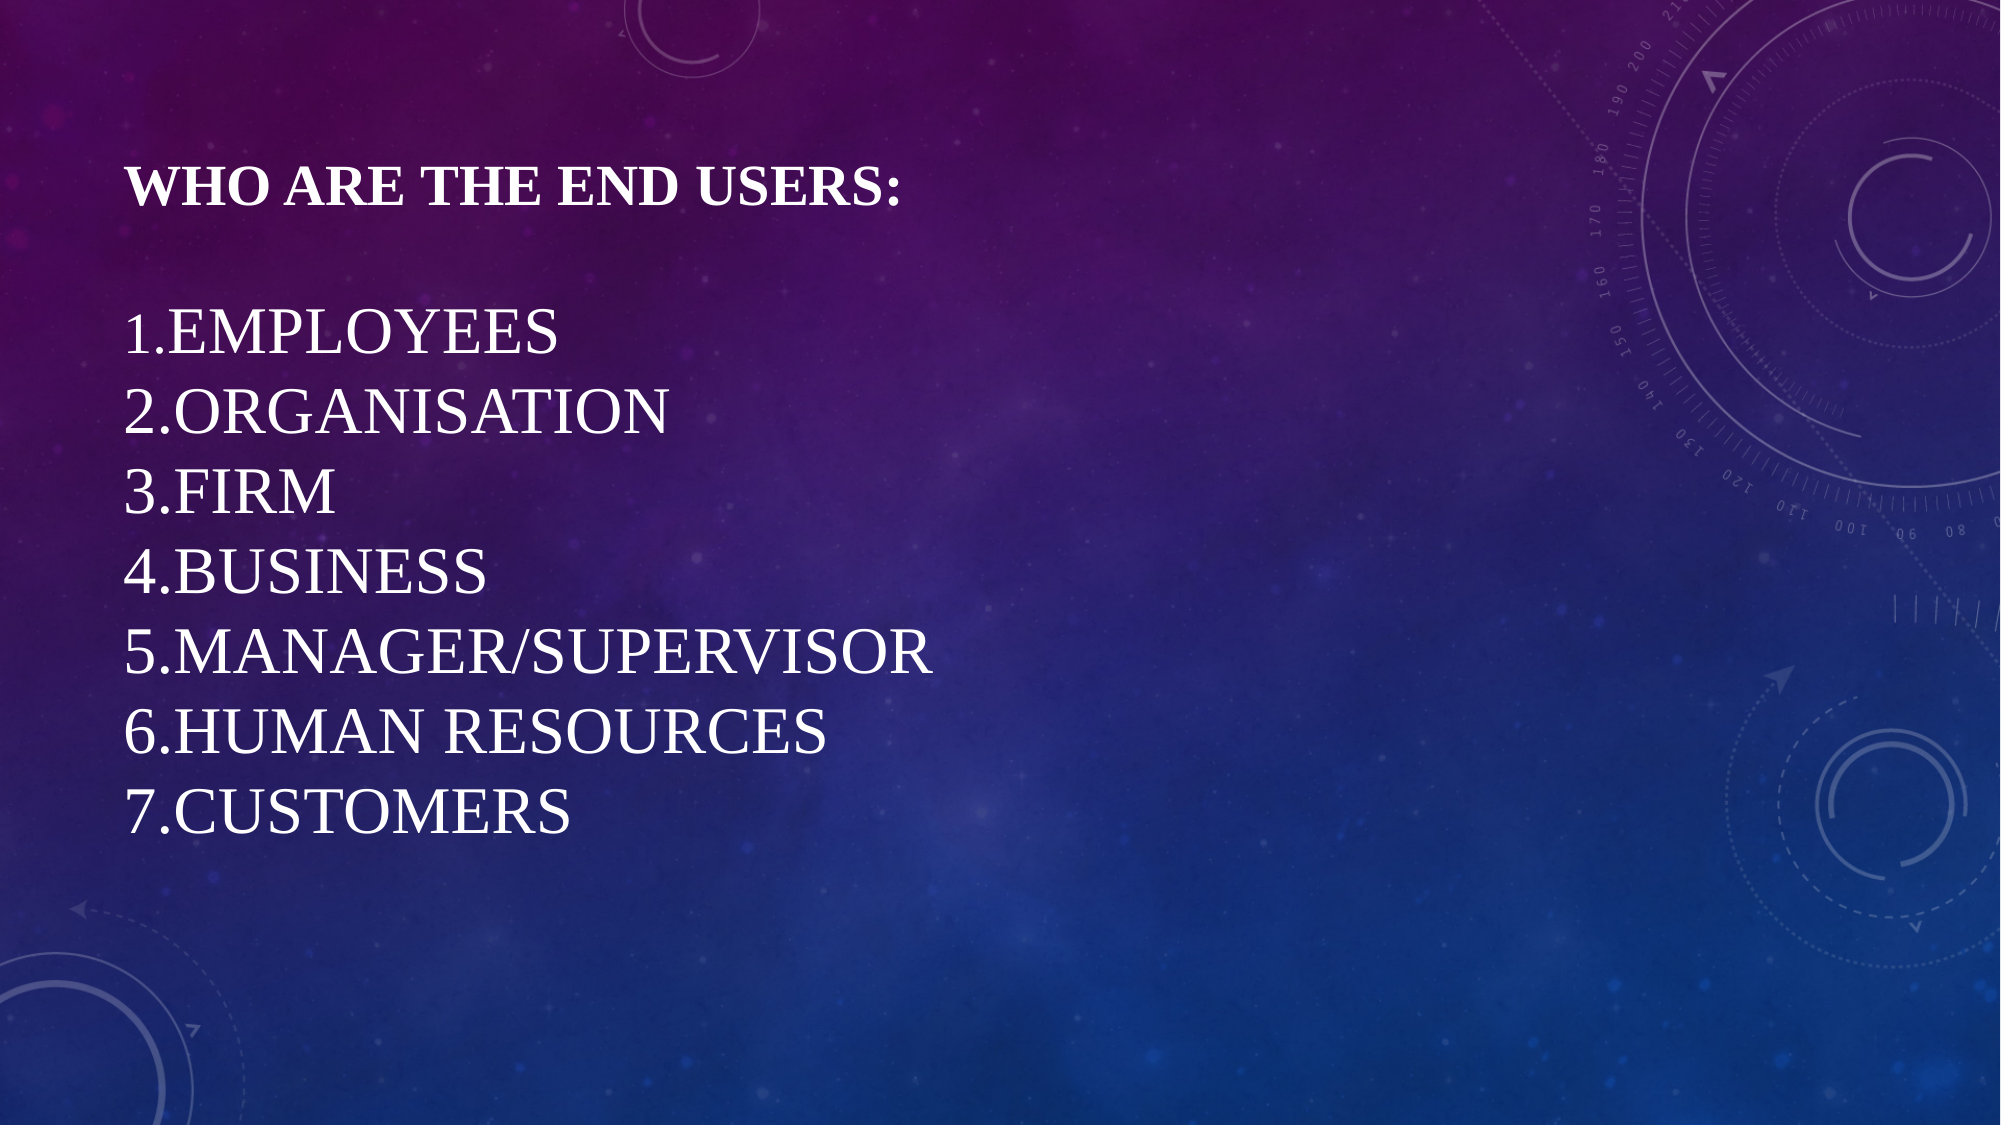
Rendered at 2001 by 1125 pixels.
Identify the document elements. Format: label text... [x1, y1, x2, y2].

title WHO ARE THE END USERS: 1.EMPLOYEES 2.ORGANISATION 3.FIRM 4.BUSINESS 5.MANAGER/SUPERVISOR 6.HUMAN RESOURCES 7.CUSTOMERS [121, 144, 944, 917]
picture [0, 0, 2001, 1125]
